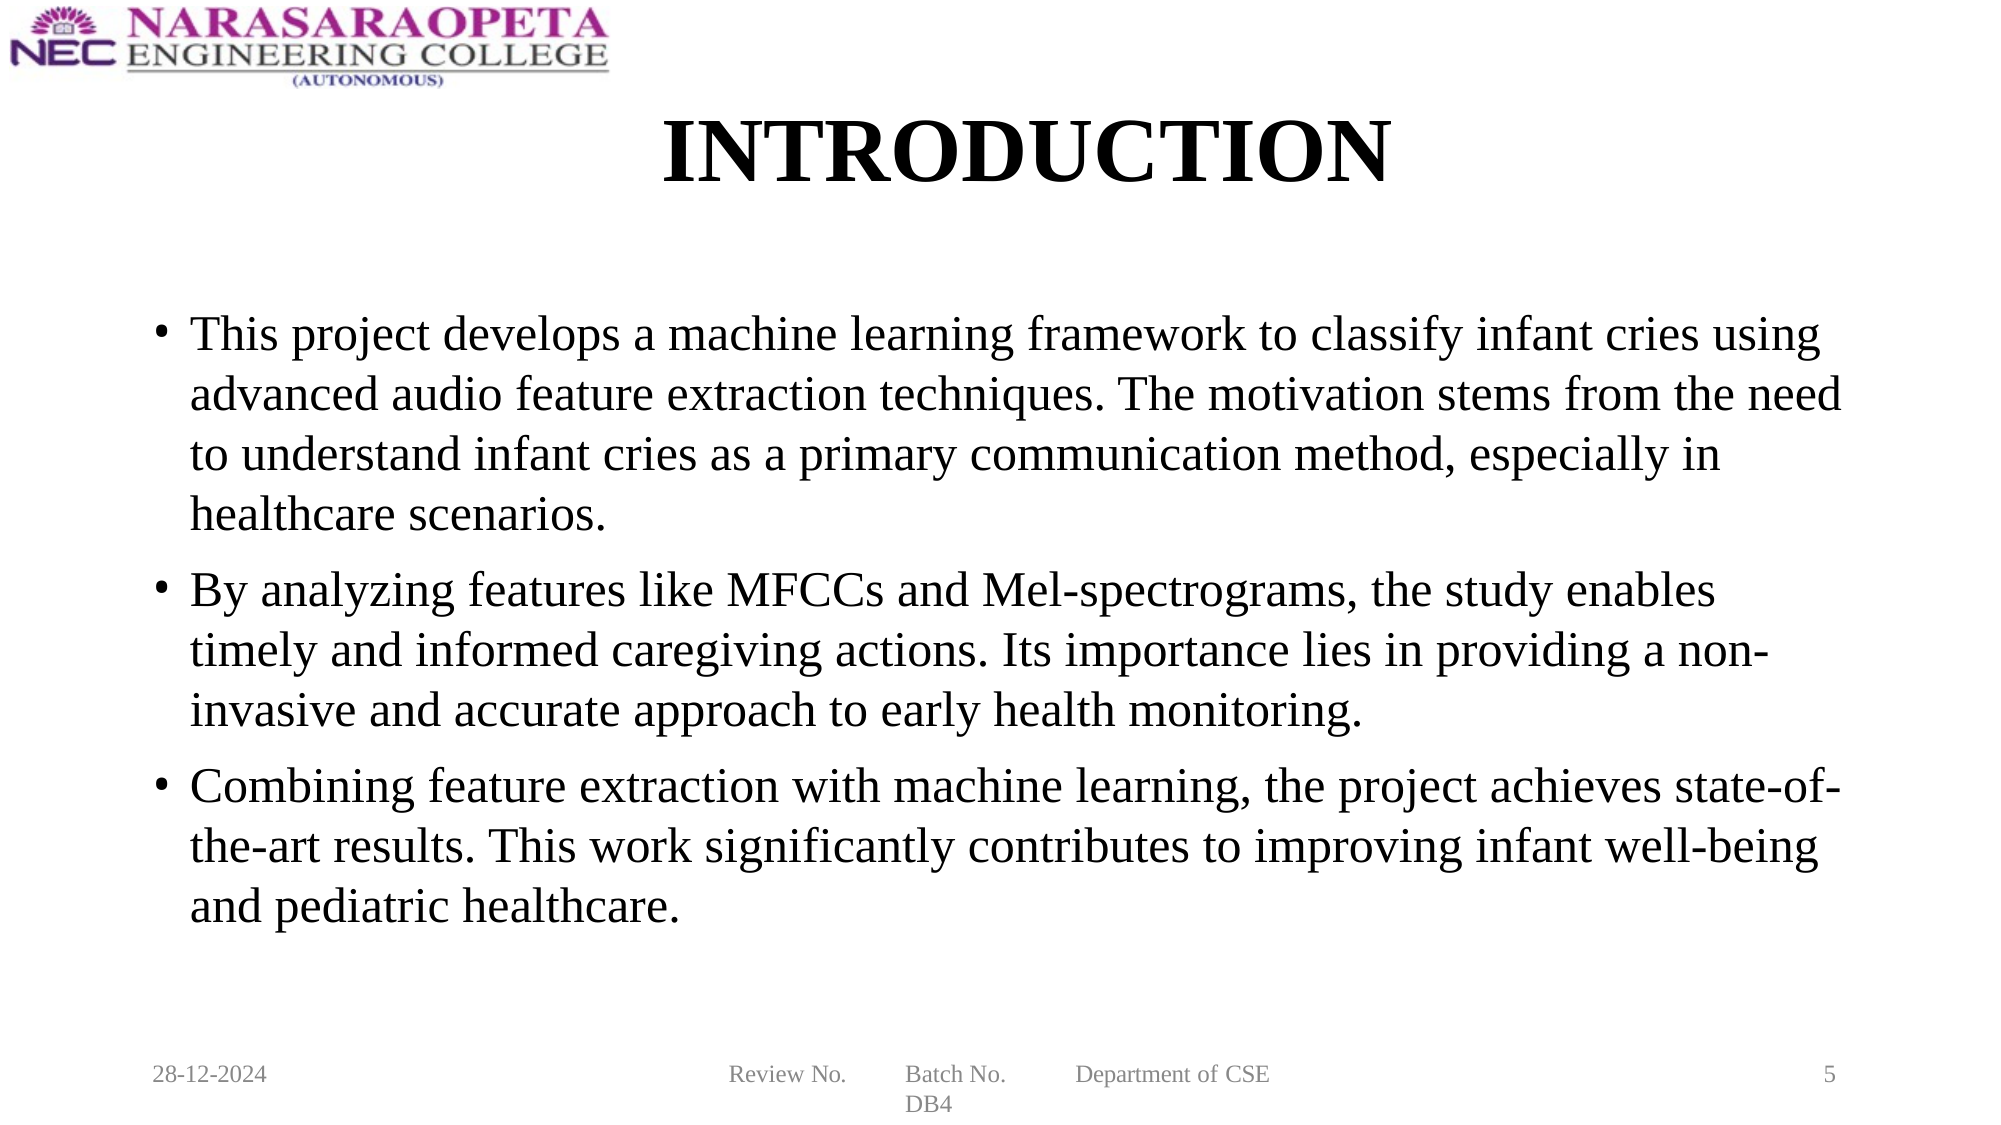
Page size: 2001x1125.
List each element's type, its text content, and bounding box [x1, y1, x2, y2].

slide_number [150, 1058, 272, 1125]
slide_number 5 [1821, 1058, 1857, 1125]
text_box Department of CSE [1073, 1058, 1274, 1088]
title INTRODUCTION [171, 46, 1829, 278]
footer Batch No. DB4 [903, 1058, 1009, 1125]
text_box Review No. [726, 1058, 851, 1088]
picture [9, 6, 611, 89]
text_box This project develops a machine learning framework to classify infant cries using advanced audio feature extraction techniques. The motivation stems from the need to understand infant cries as a primary communication method, especially in healthcare scenarios. By analyzing features like MFCCs and Mel-spectrograms, the study enables timely and informed caregiving actions. Its importance lies in providing a non-invasive and accurate approach to early health monitoring. Combining feature extraction with machine learning, the project achieves state-of-the-art results. This work significantly contributes to improving infant well-being and pediatric healthcare. [150, 283, 1857, 933]
